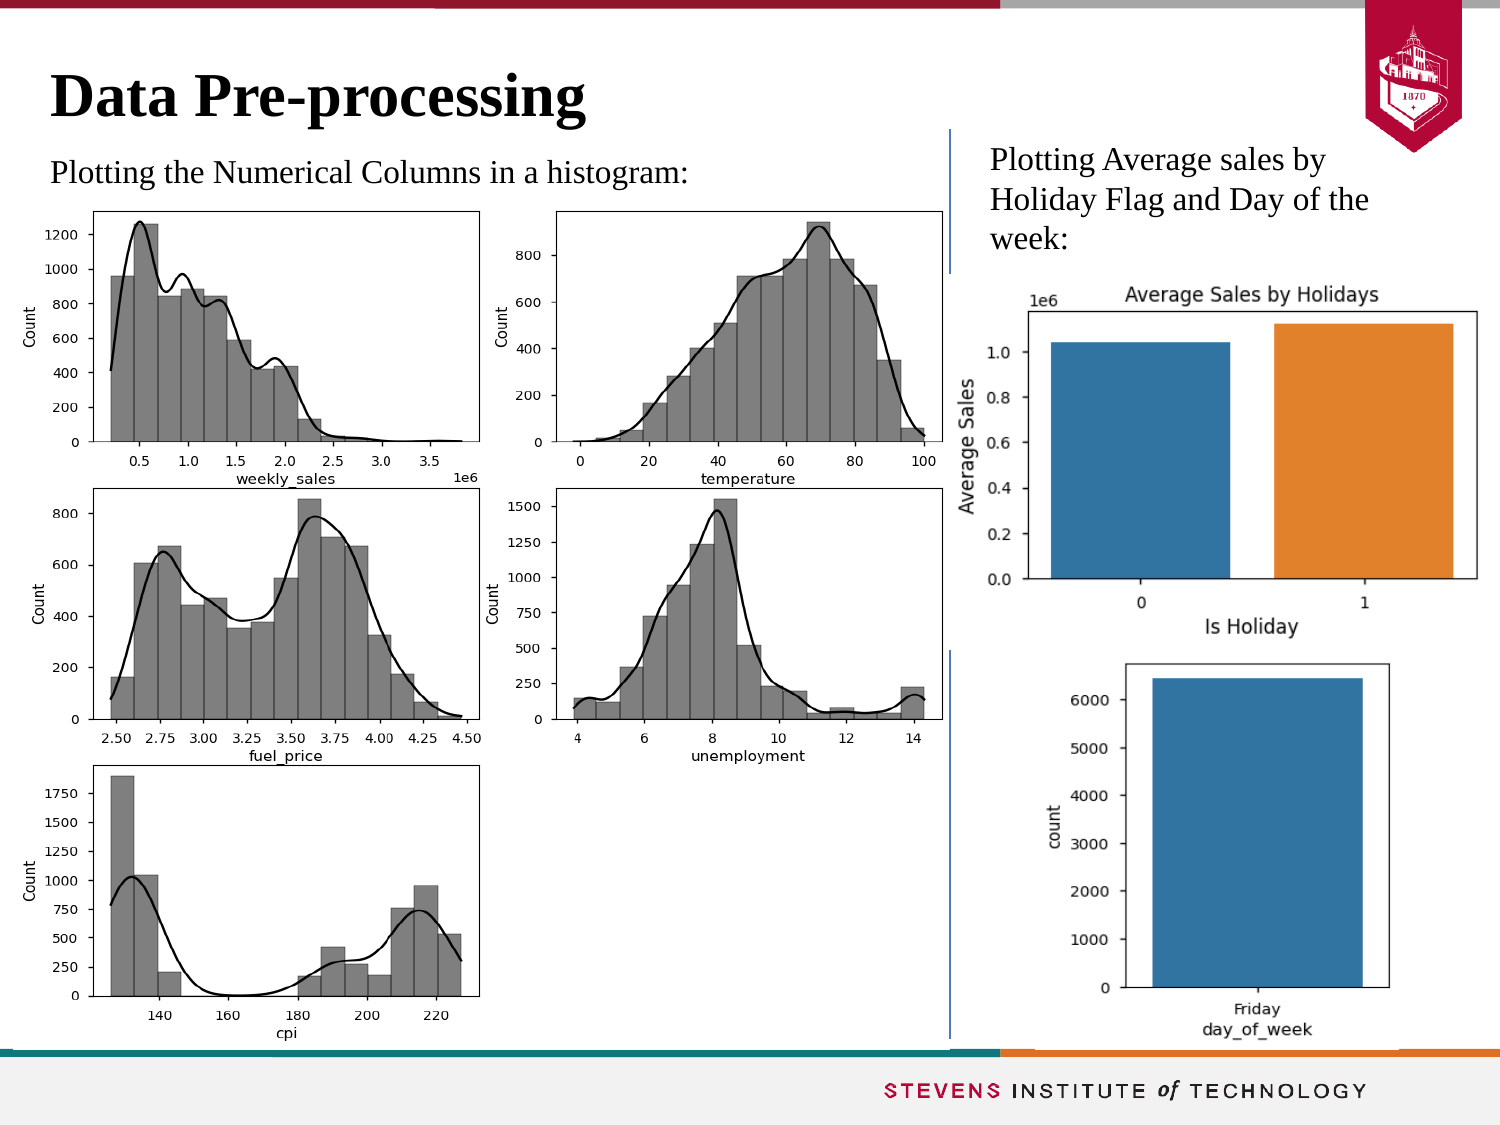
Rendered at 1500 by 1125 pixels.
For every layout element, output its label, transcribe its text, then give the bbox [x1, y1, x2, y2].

picture [1035, 653, 1399, 1051]
picture [13, 201, 1487, 1051]
text_box Plotting Average sales by Holiday Flag and Day of the week: [974, 129, 1413, 264]
picture [1013, 1080, 1366, 1101]
list Plotting the Numerical Columns in a histogram: [50, 149, 800, 191]
picture [1365, 0, 1462, 153]
title Data Pre-processing [50, 53, 1338, 130]
